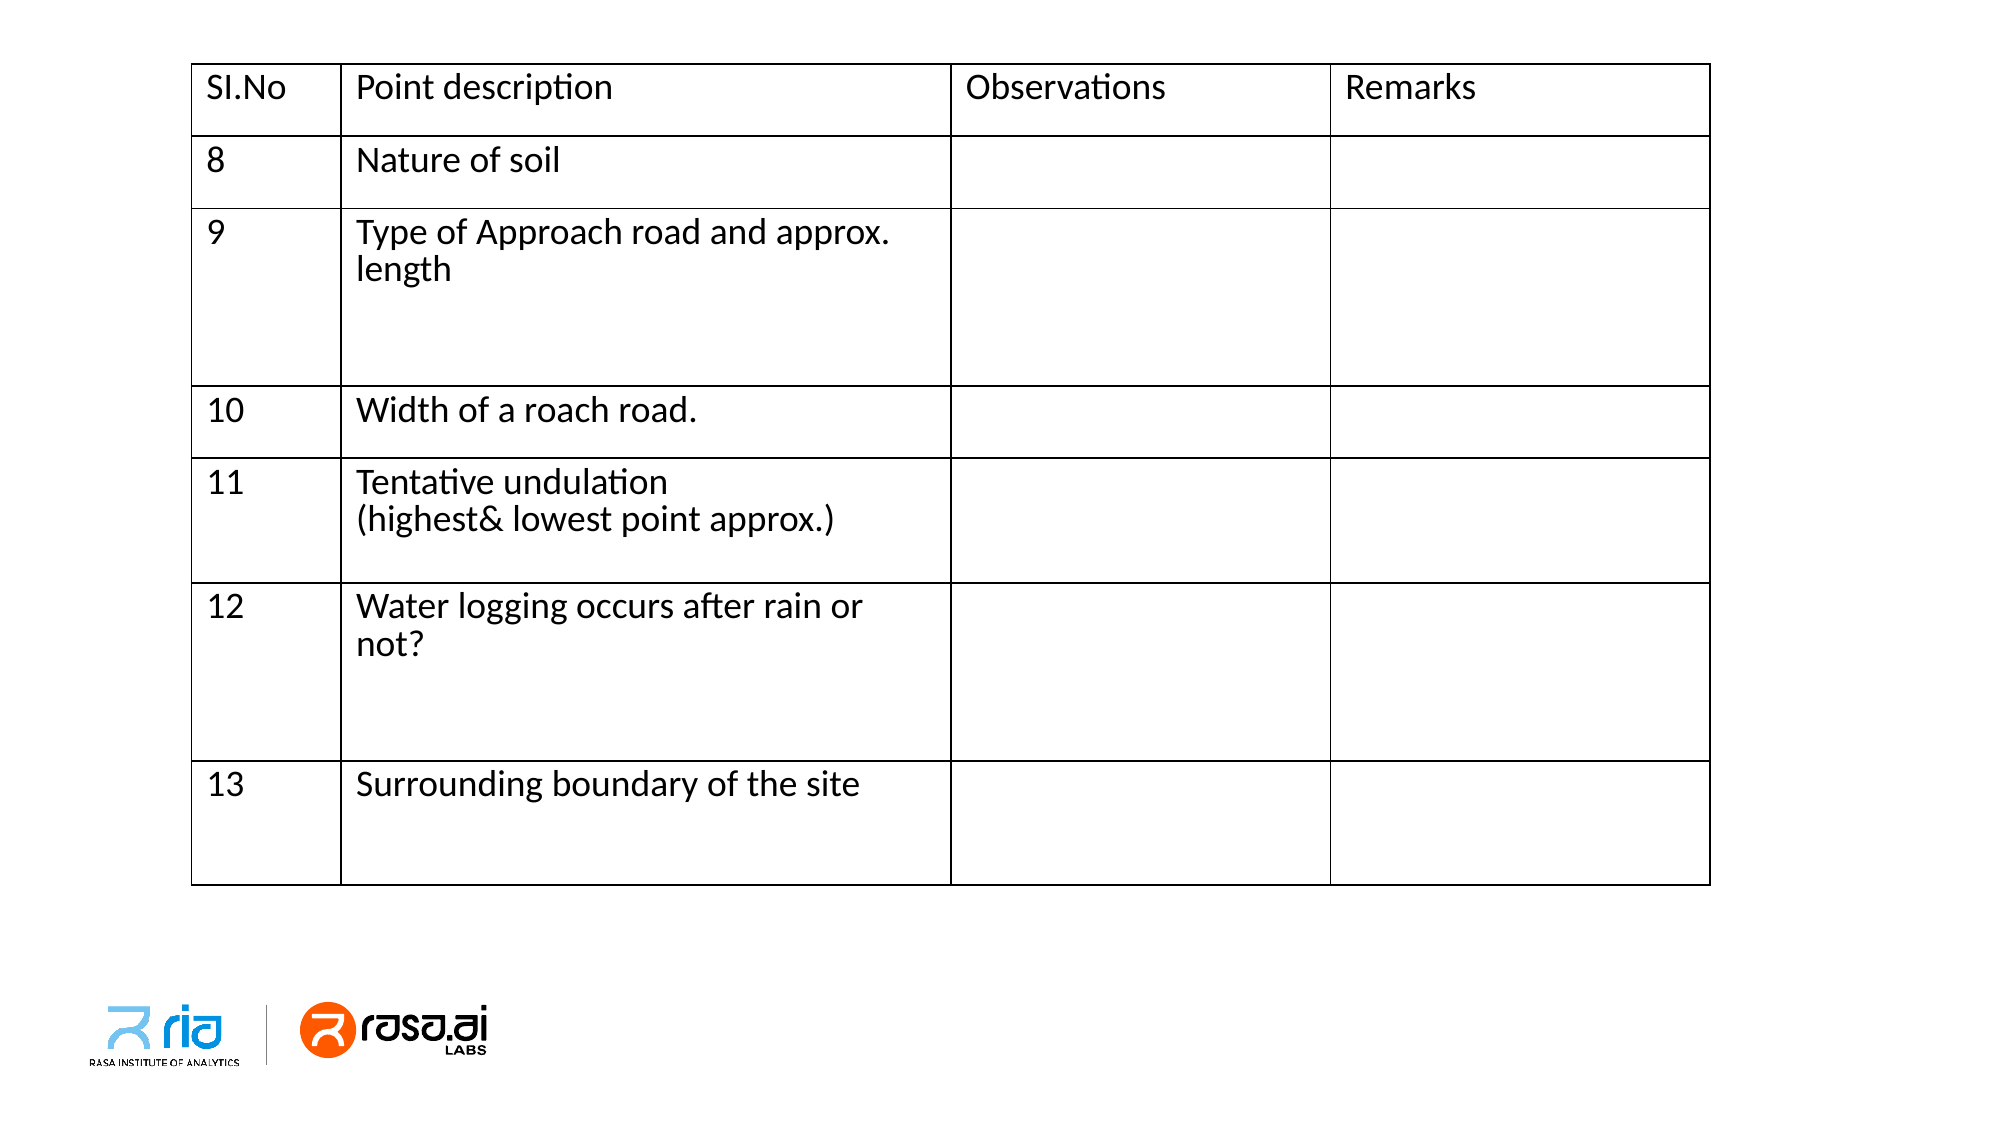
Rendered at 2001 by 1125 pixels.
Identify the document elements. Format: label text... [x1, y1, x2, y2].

table_cell 9 [192, 209, 340, 385]
table_cell [1331, 459, 1709, 582]
table_cell 10 [192, 387, 340, 457]
table_cell [952, 584, 1330, 760]
table_cell [1331, 762, 1709, 884]
table_header Observations [952, 65, 1330, 135]
picture [78, 992, 250, 1078]
table_cell 11 [192, 459, 340, 582]
table_cell [1331, 387, 1709, 457]
table_cell [1331, 137, 1709, 208]
table_cell Nature of soil [342, 137, 950, 208]
table_cell Type of Approach road and approx. length [342, 209, 950, 385]
table_cell Water logging occurs after rain or not? [342, 584, 950, 760]
table_cell 8 [192, 137, 340, 208]
table_cell [952, 762, 1330, 884]
table_cell Width of a roach road. [342, 387, 950, 457]
table_header Point description [342, 65, 950, 135]
table_header SI.No [192, 65, 340, 135]
table_header Remarks [1331, 65, 1709, 135]
table_cell [1331, 209, 1709, 385]
table_cell [952, 459, 1330, 582]
table_cell Tentative undulation (highest& lowest point approx.) [342, 459, 950, 582]
table_cell [952, 137, 1330, 208]
table_cell 12 [192, 584, 340, 760]
table_cell [952, 209, 1330, 385]
table_cell Surrounding boundary of the site [342, 762, 950, 884]
table_cell [1331, 584, 1709, 760]
table_cell 13 [192, 762, 340, 884]
table_cell [952, 387, 1330, 457]
